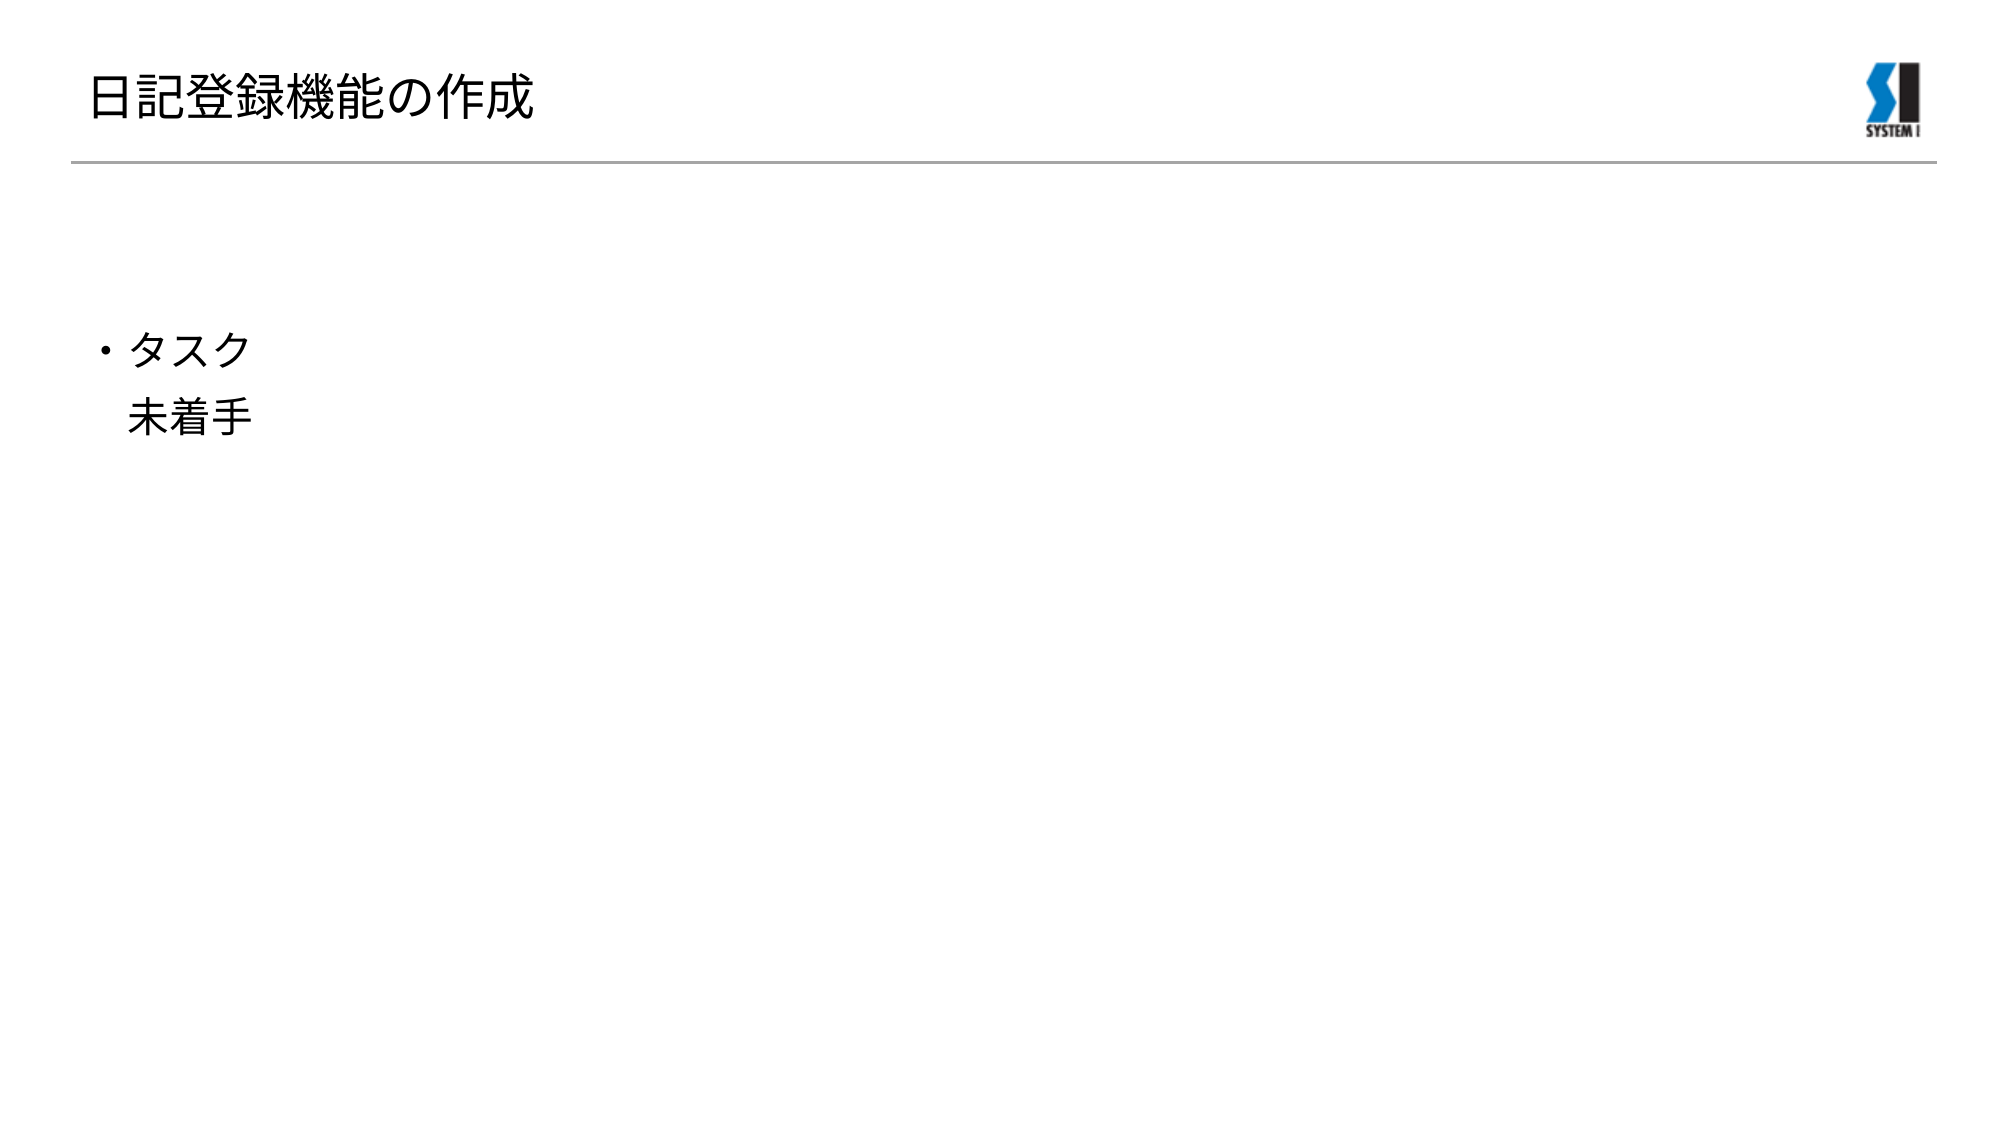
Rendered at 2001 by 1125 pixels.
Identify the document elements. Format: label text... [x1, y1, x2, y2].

title 日記登録機能の作成 [70, 55, 1796, 144]
picture [1851, 55, 1938, 142]
list ・タスク 未着手 [70, 322, 1938, 1003]
